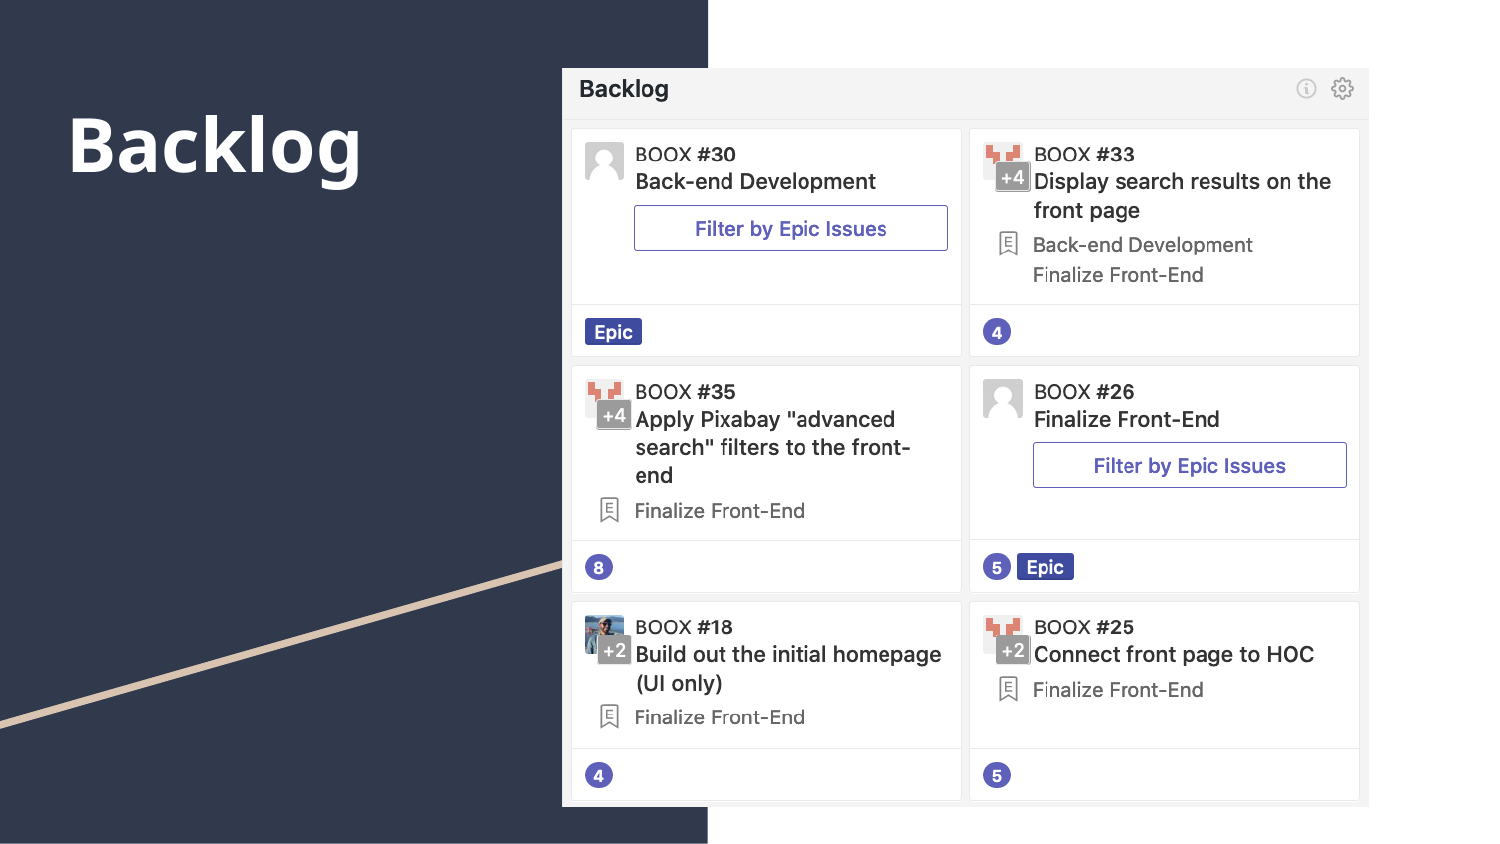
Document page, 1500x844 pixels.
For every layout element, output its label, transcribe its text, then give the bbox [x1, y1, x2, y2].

picture [561, 68, 1369, 807]
title Backlog [51, 82, 556, 494]
